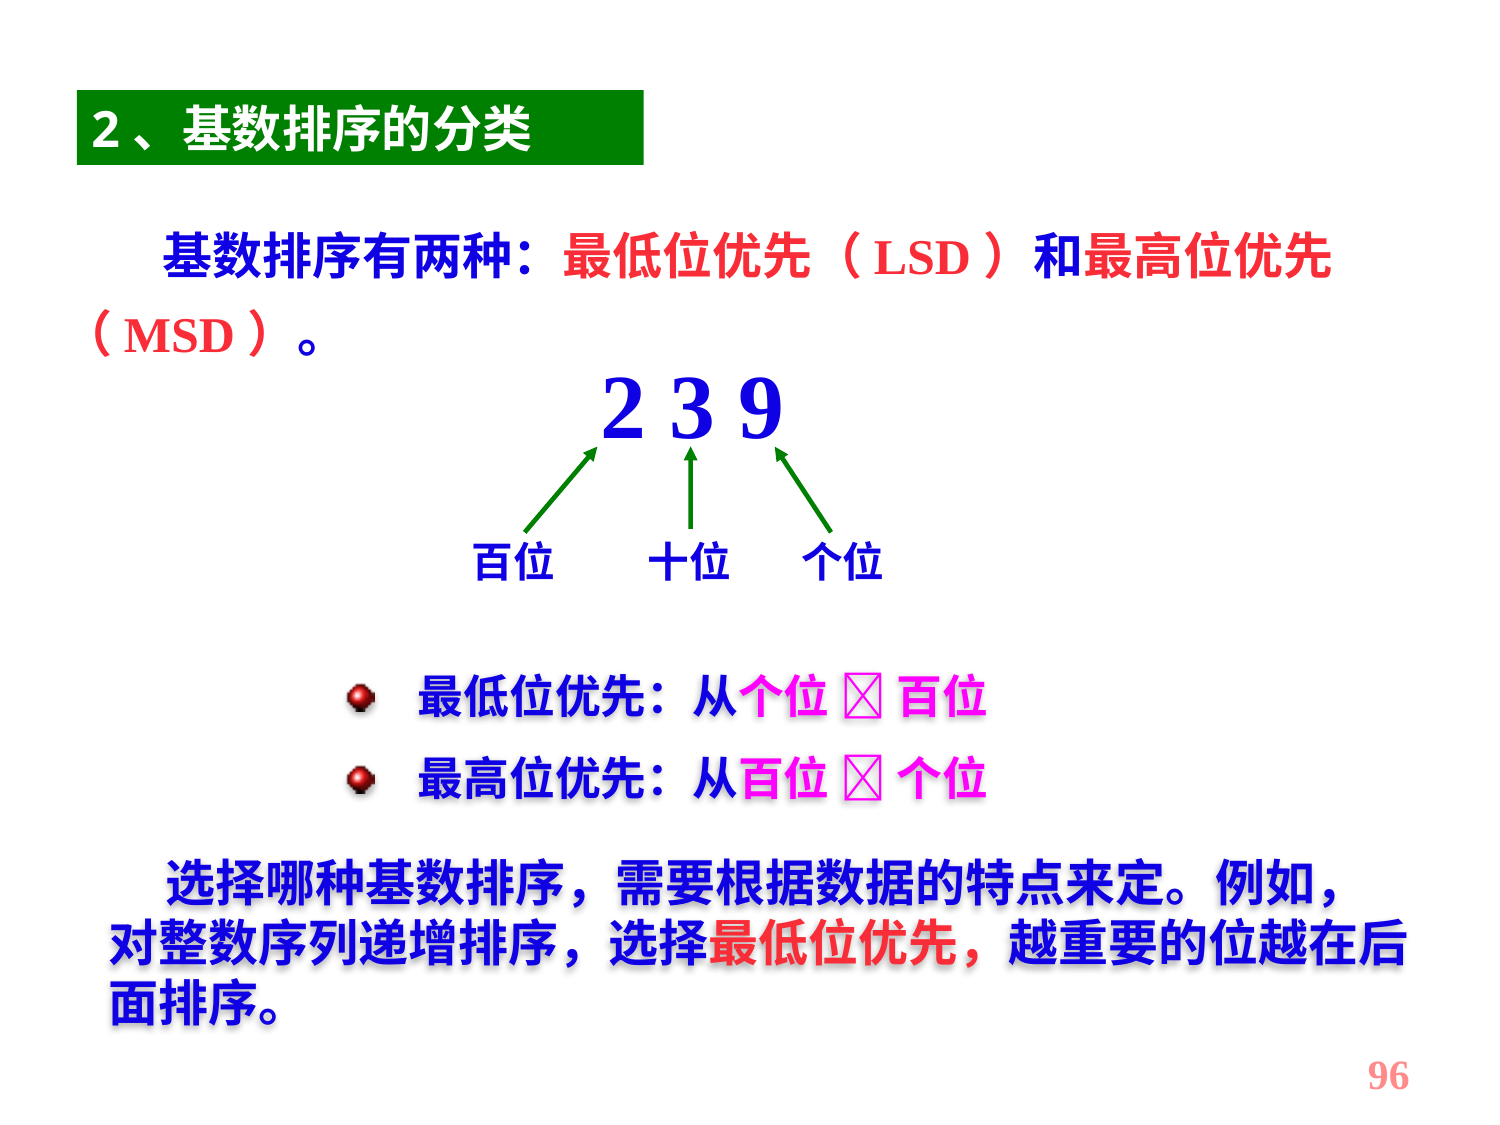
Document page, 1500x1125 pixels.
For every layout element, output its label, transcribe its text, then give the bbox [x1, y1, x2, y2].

text_box 2、基数排序的分类 [76, 90, 644, 165]
picture [342, 761, 375, 794]
text_box 选择哪种基数排序，需要根据数据的特点来定。例如，对整数序列递增排序，选择最低位优先，越重要的位越在后面排序。 [93, 843, 1430, 1039]
slide_number 96 [1074, 1042, 1425, 1103]
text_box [456, 339, 952, 595]
text_box 最低位优先：从个位  百位 最高位优先：从百位  个位 [328, 632, 1078, 813]
text_box 基数排序有两种：最低位优先（LSD）和最高位优先（MSD）。 [53, 199, 1395, 370]
picture [342, 679, 375, 712]
